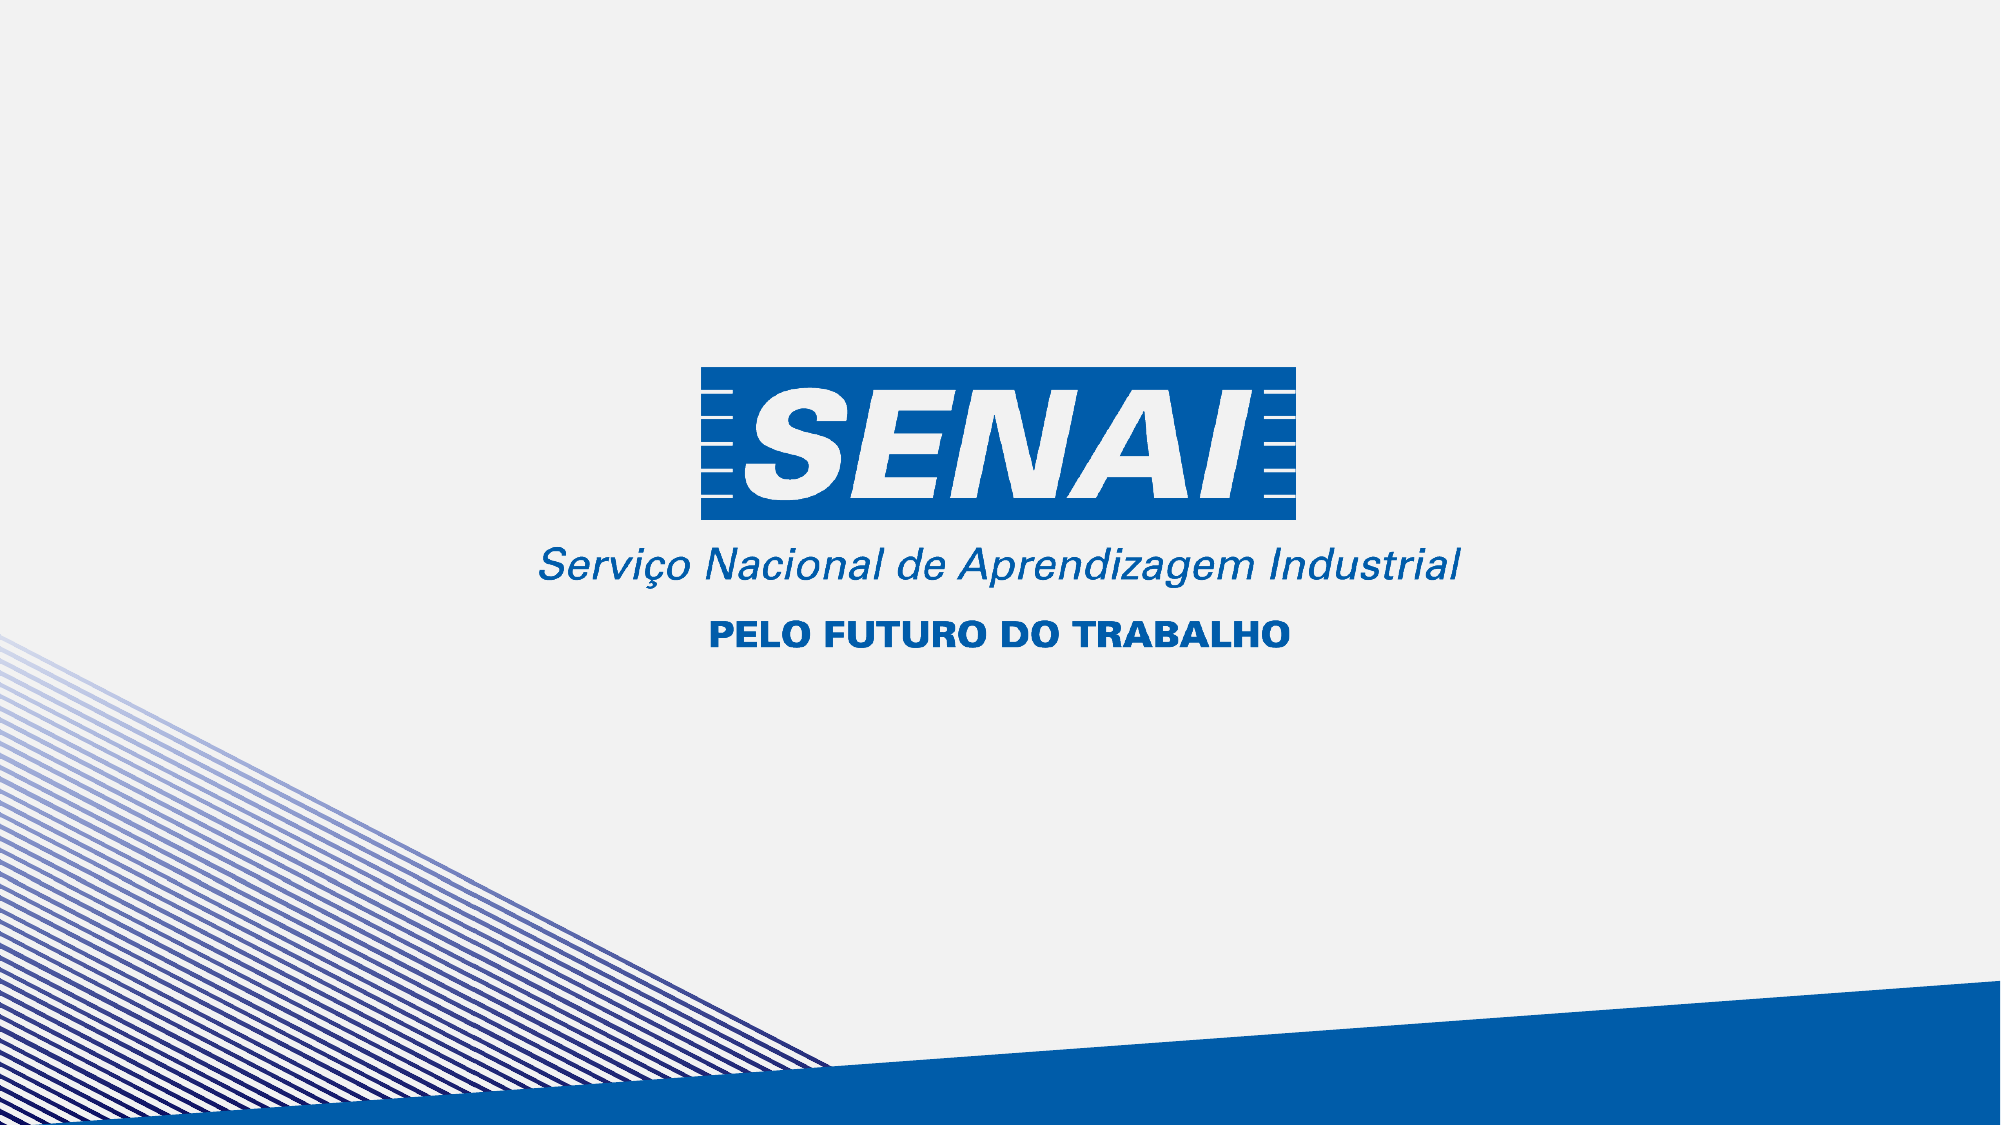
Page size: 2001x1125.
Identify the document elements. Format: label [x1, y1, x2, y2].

picture [539, 367, 1461, 648]
